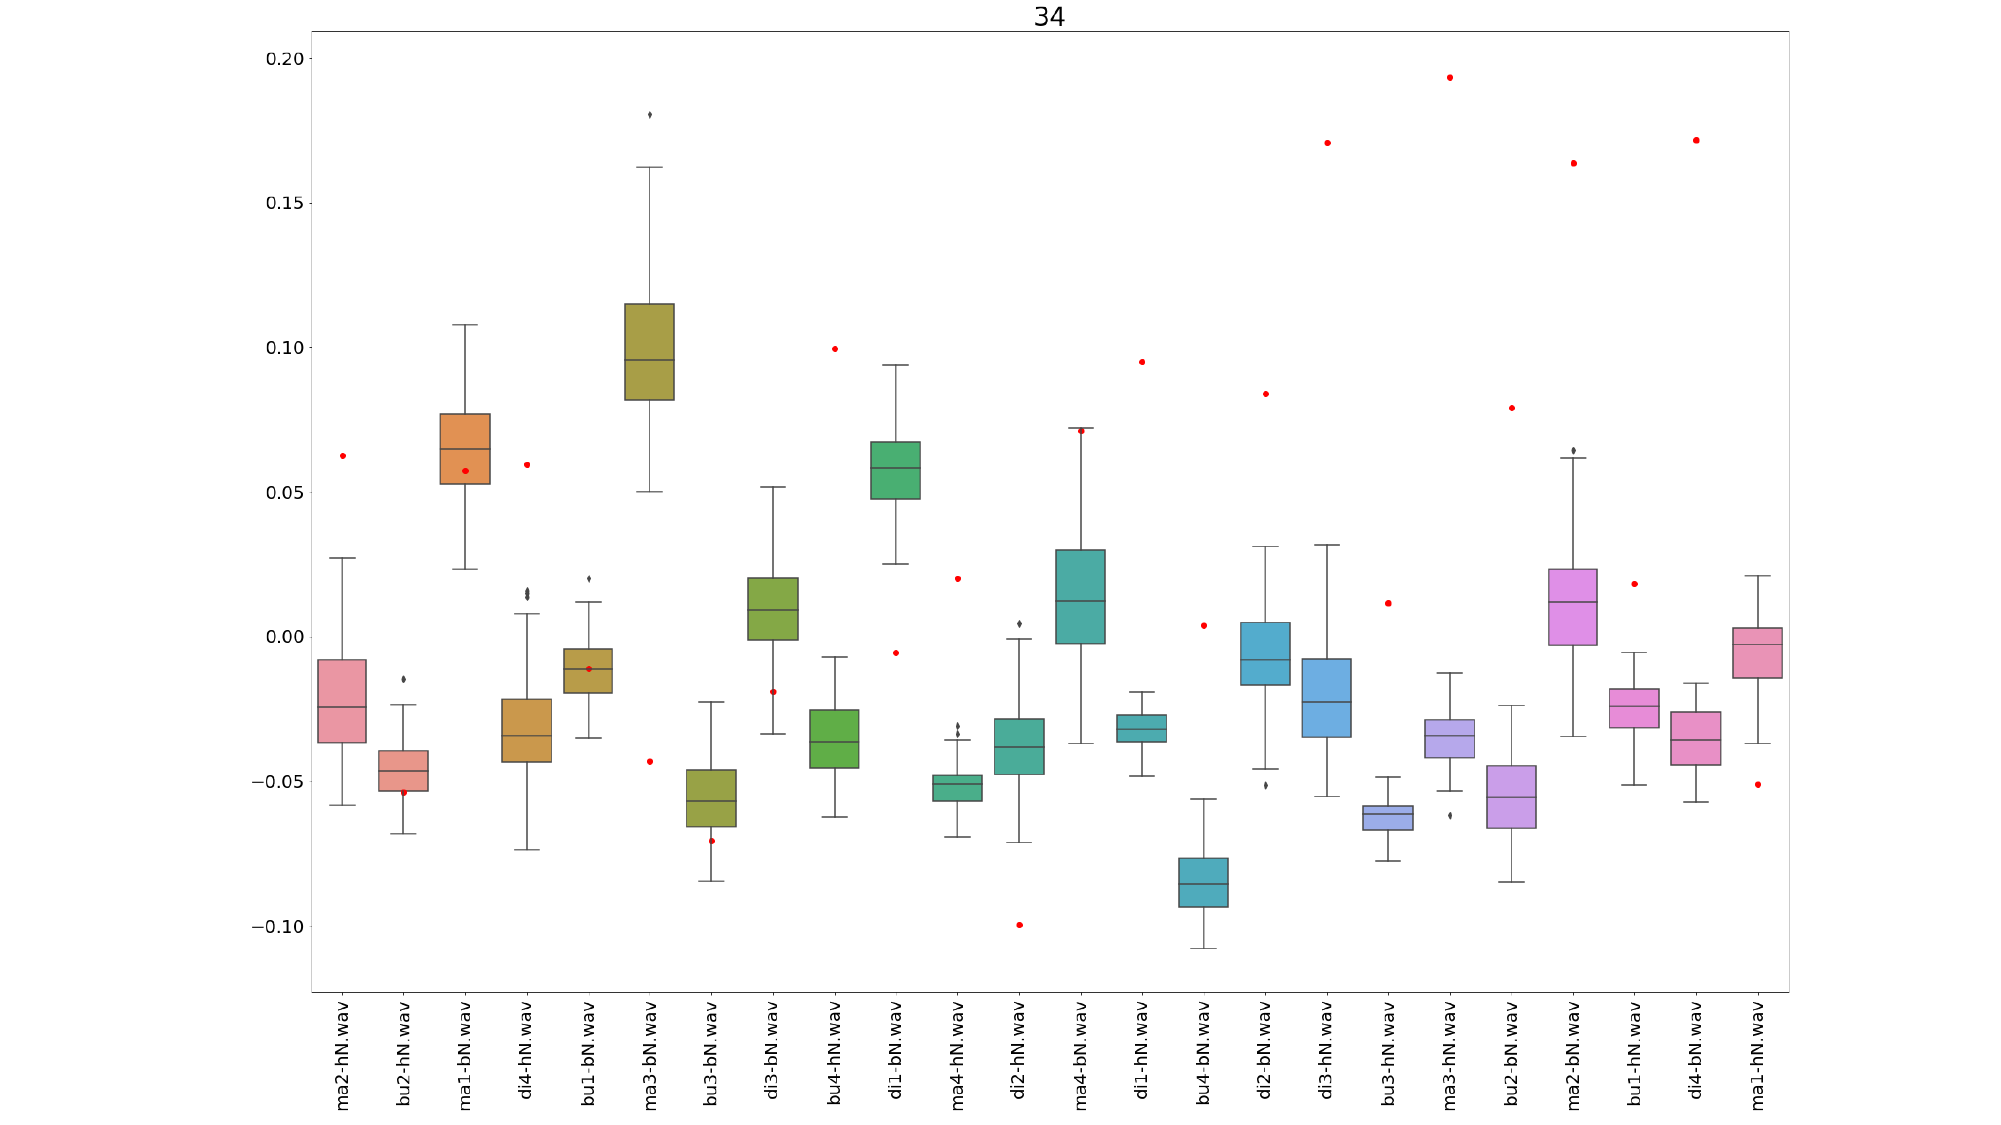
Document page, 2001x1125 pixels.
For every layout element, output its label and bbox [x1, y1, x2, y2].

list [244, 0, 1797, 1116]
